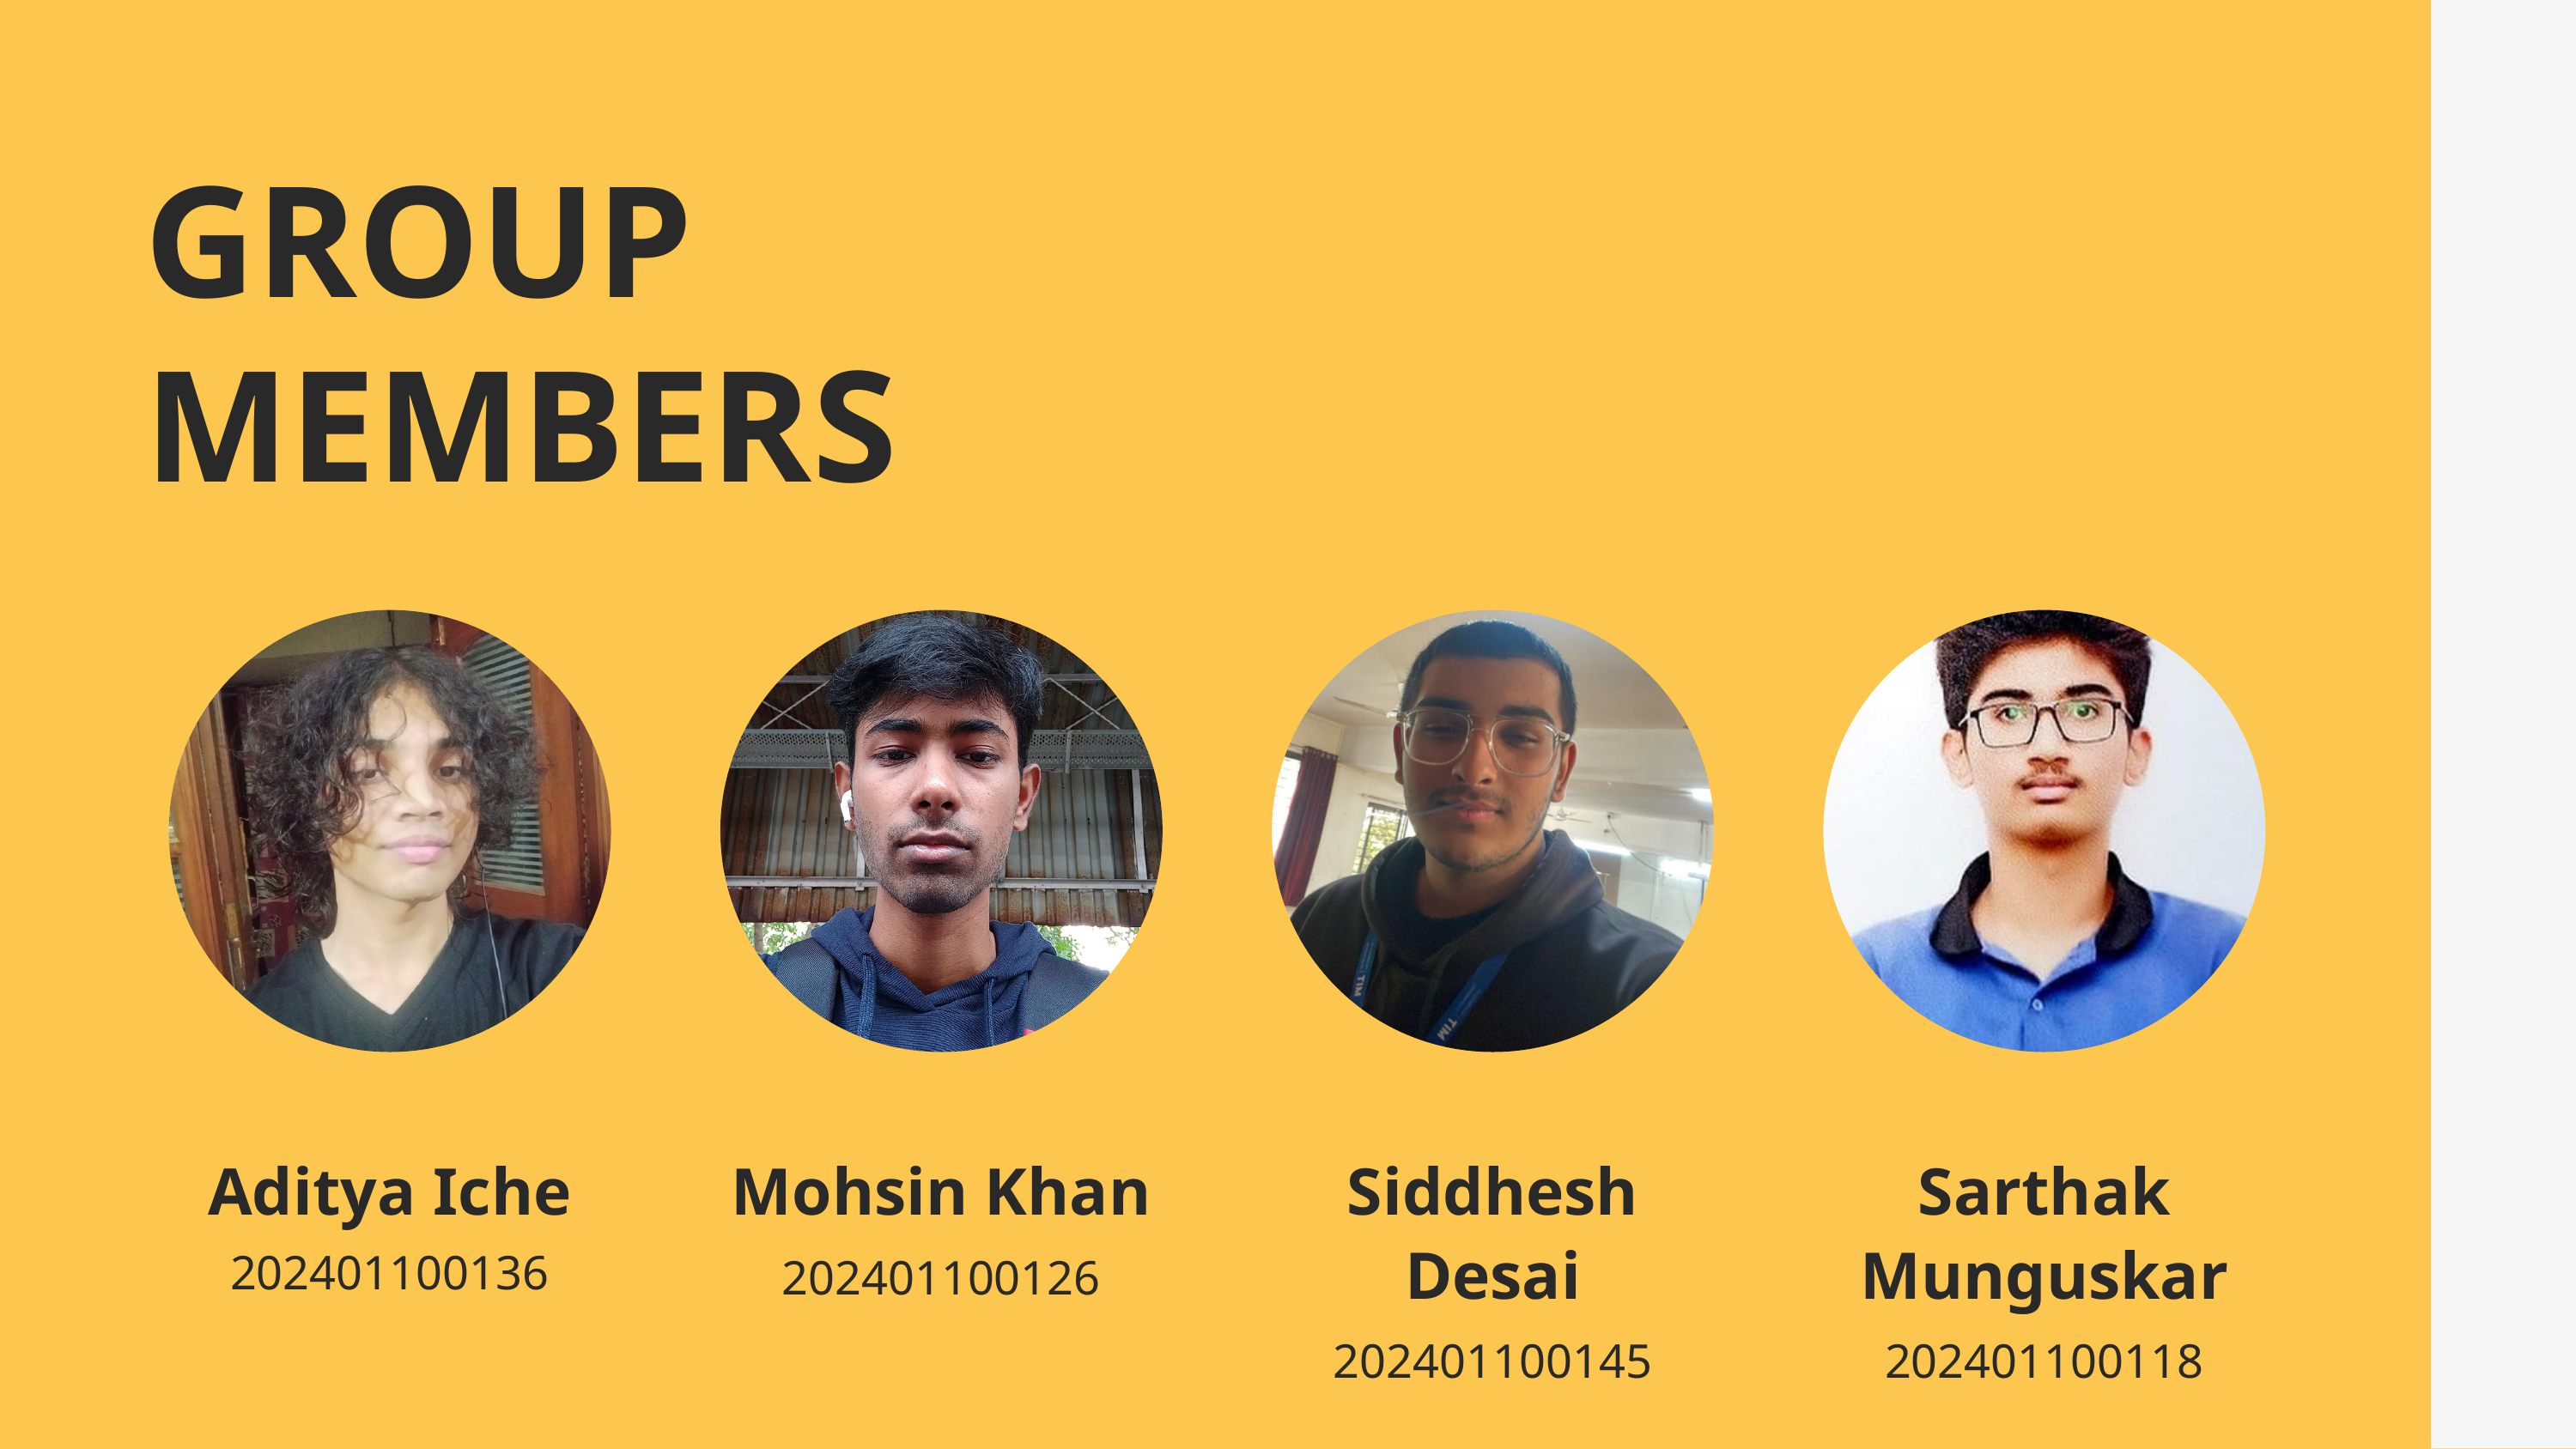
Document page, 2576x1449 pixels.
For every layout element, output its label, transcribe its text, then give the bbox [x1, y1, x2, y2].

text_box [2431, 0, 2576, 1449]
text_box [1829, 1148, 2260, 1387]
text_box GROUP MEMBERS [144, 143, 1331, 512]
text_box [168, 609, 611, 1052]
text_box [1823, 609, 2266, 1052]
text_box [720, 609, 1163, 1052]
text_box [174, 1148, 605, 1300]
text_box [1277, 1148, 1709, 1387]
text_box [726, 1148, 1157, 1304]
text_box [1271, 609, 1715, 1052]
